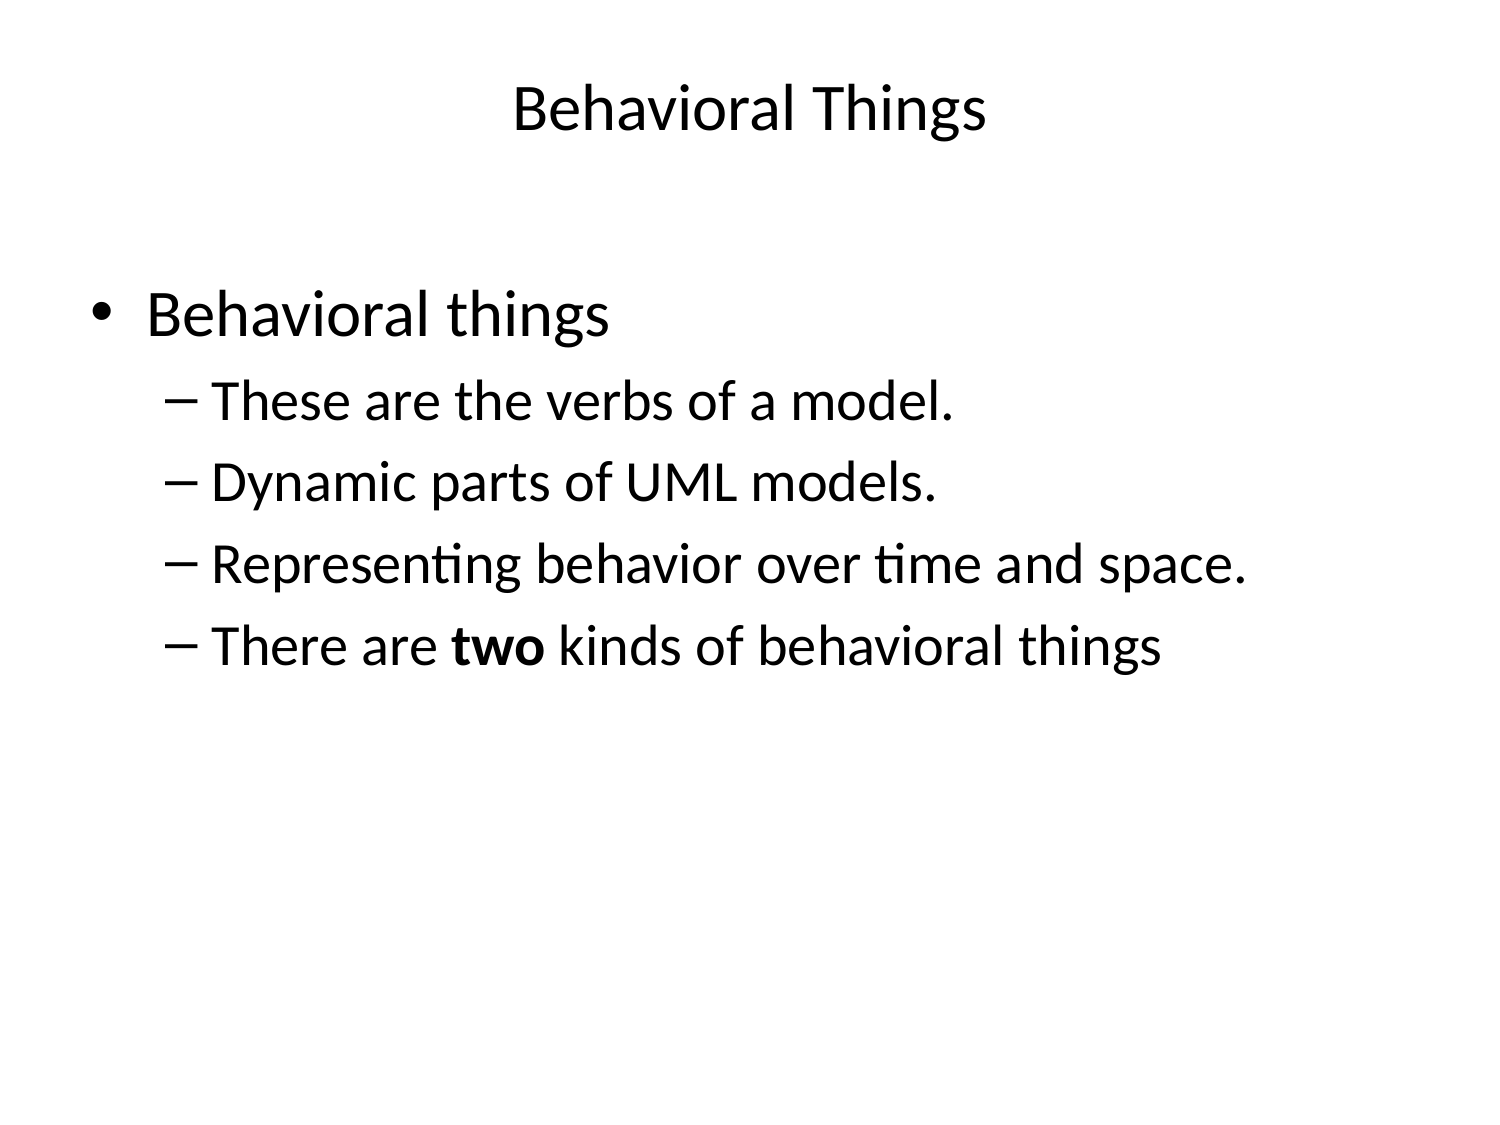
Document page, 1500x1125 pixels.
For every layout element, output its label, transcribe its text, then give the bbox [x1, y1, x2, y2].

title Behavioral Things [75, 45, 1425, 163]
list Behavioral things These are the verbs of a model. Dynamic parts of UML models. Representing behavior over time and space. There are two kinds of behavioral things [75, 262, 1425, 1005]
